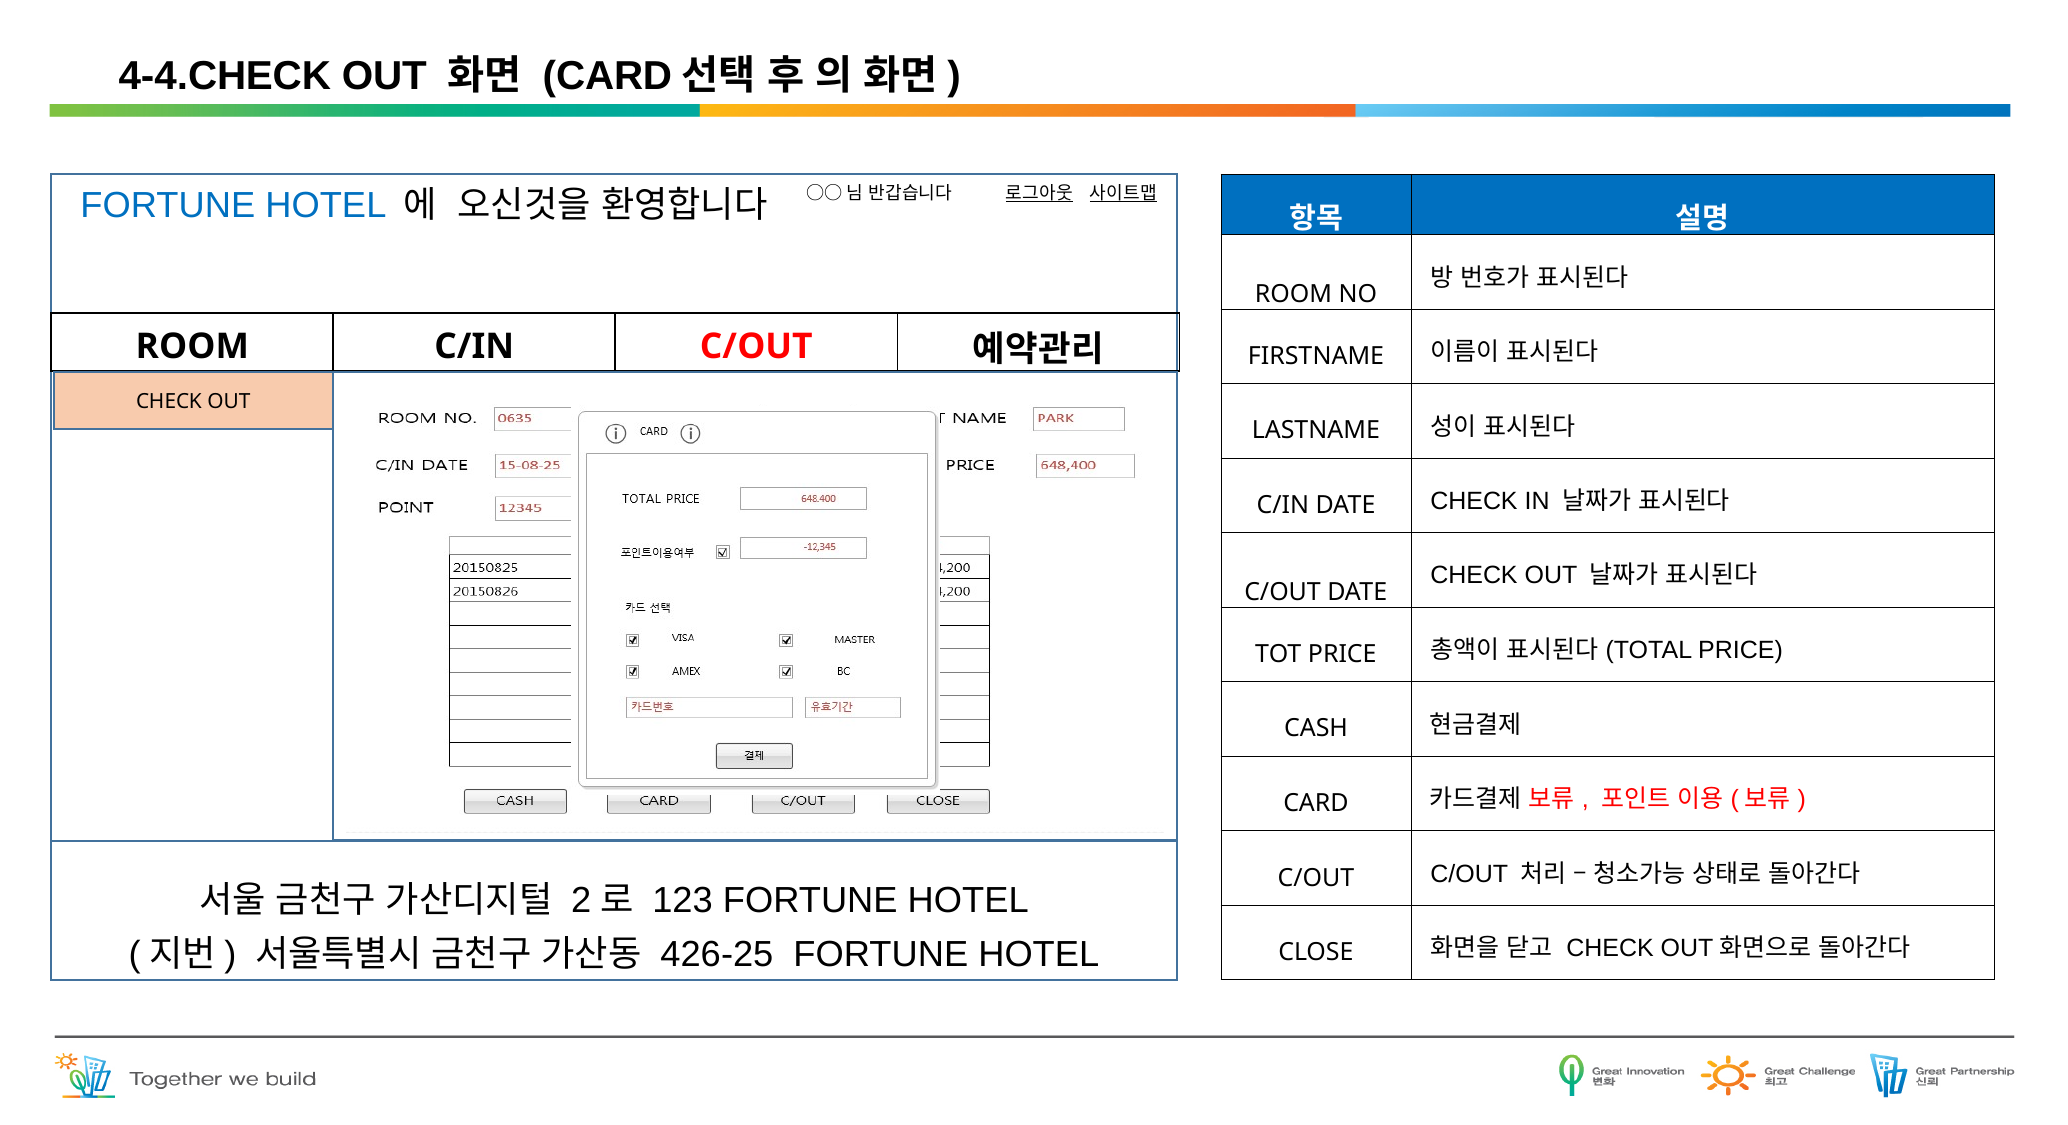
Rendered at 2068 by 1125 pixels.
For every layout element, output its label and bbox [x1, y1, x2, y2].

table_cell [1222, 384, 1411, 458]
table_cell [1222, 235, 1411, 309]
table_cell [1222, 906, 1411, 979]
table_cell [1222, 831, 1411, 905]
table_header [334, 314, 614, 370]
table_cell [1412, 384, 1994, 458]
table_cell [1412, 757, 1994, 830]
table_header [52, 314, 332, 370]
table_cell [1412, 235, 1994, 309]
table_cell [1222, 310, 1411, 383]
table_cell [1412, 310, 1994, 383]
title [103, 49, 1887, 104]
table_cell [1412, 831, 1994, 905]
table_cell [1222, 533, 1411, 607]
table_header [1412, 175, 1994, 234]
text_box [50, 371, 1178, 982]
table_cell [1412, 906, 1994, 979]
table_cell [1412, 533, 1994, 607]
table_header [1222, 175, 1411, 234]
table_cell [1222, 682, 1411, 756]
table_header [616, 314, 897, 370]
table_header [898, 314, 1179, 370]
table_cell [1222, 757, 1411, 830]
table_cell [1222, 459, 1411, 532]
table_cell [1412, 608, 1994, 681]
table_cell [1222, 608, 1411, 681]
picture [49, 104, 2011, 118]
picture [0, 1023, 2068, 1118]
text_box [50, 173, 1178, 312]
table_cell [1412, 459, 1994, 532]
picture [346, 386, 1164, 833]
table_cell [1412, 682, 1994, 756]
